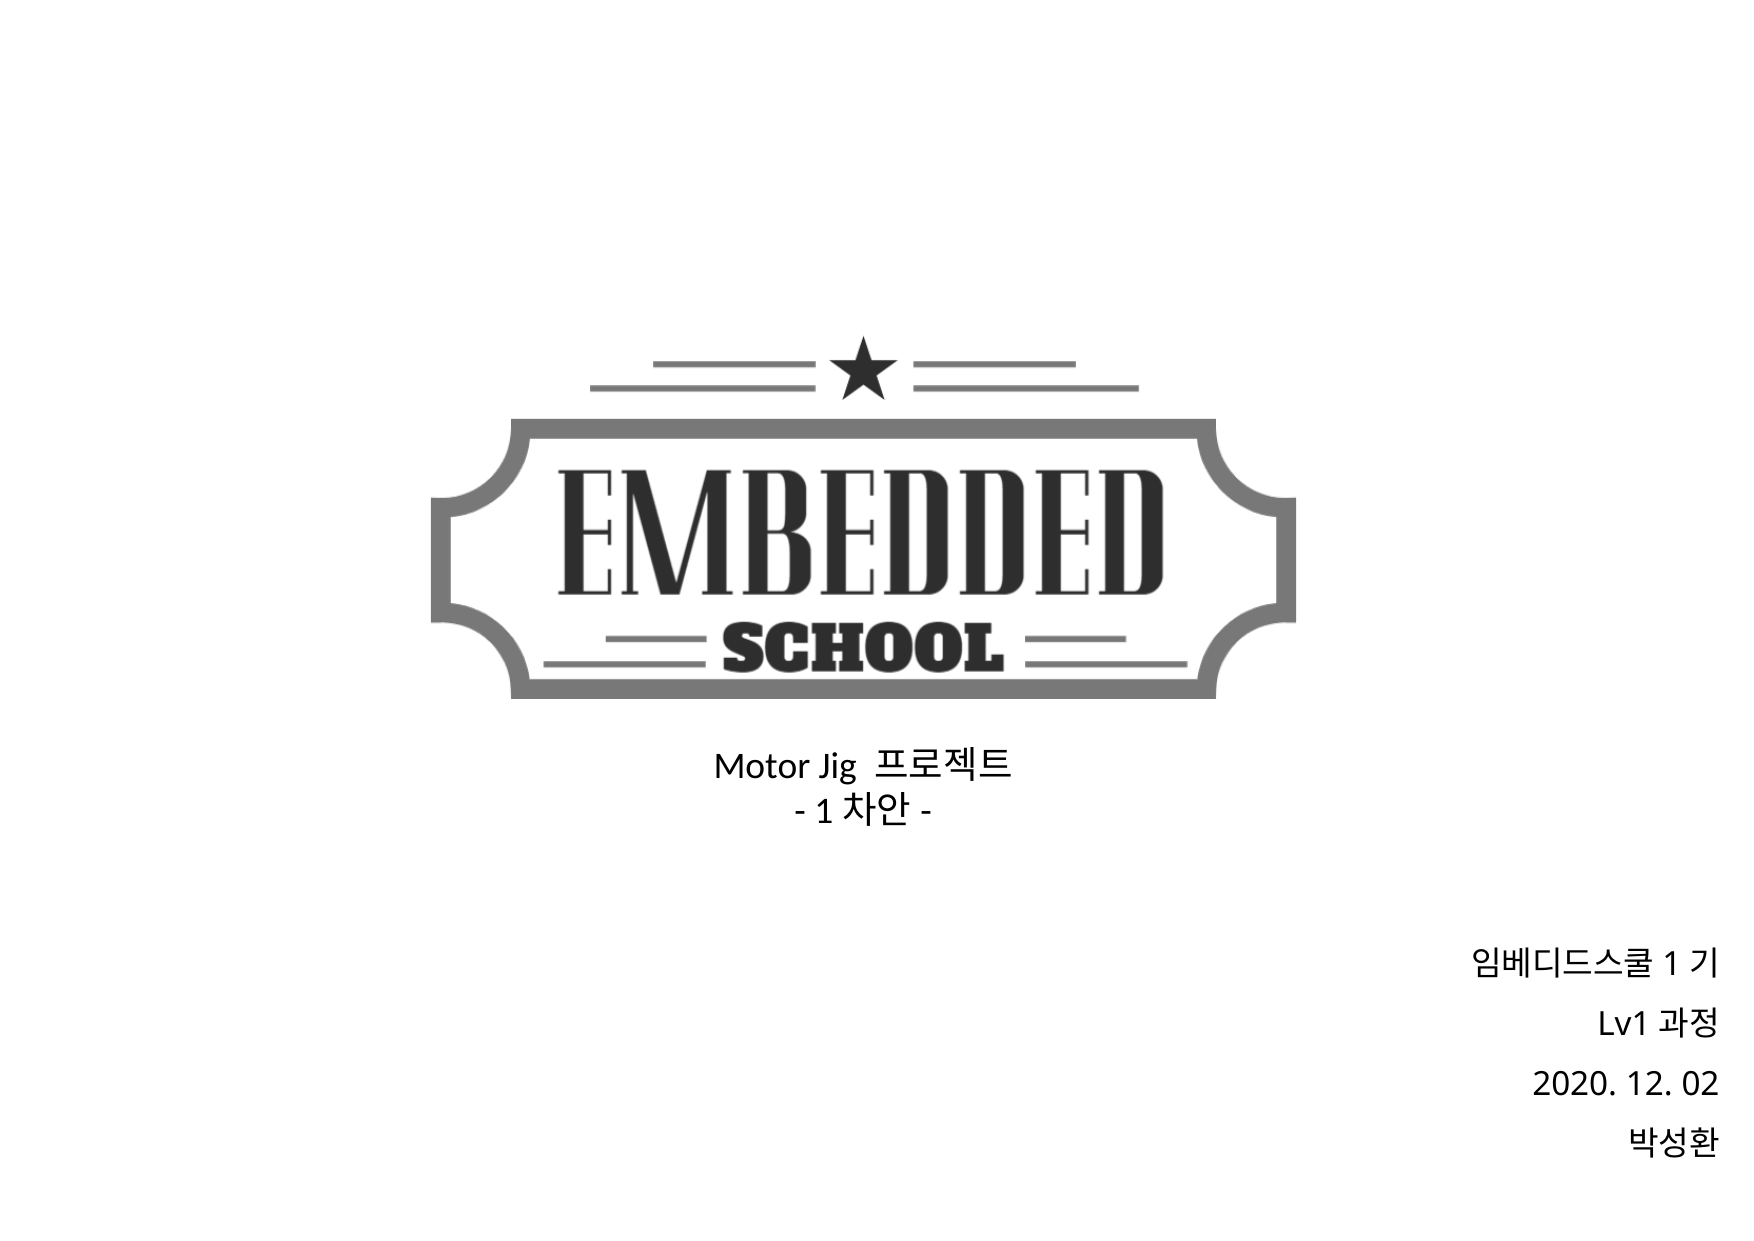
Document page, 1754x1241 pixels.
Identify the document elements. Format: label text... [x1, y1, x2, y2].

text_box 임베디드스쿨1기 Lv1과정 2020. 12. 02 박성환 [1314, 916, 1734, 1168]
picture [294, 295, 1432, 752]
text_box Motor Jig 프로젝트 - 1차안- [520, 752, 1206, 839]
